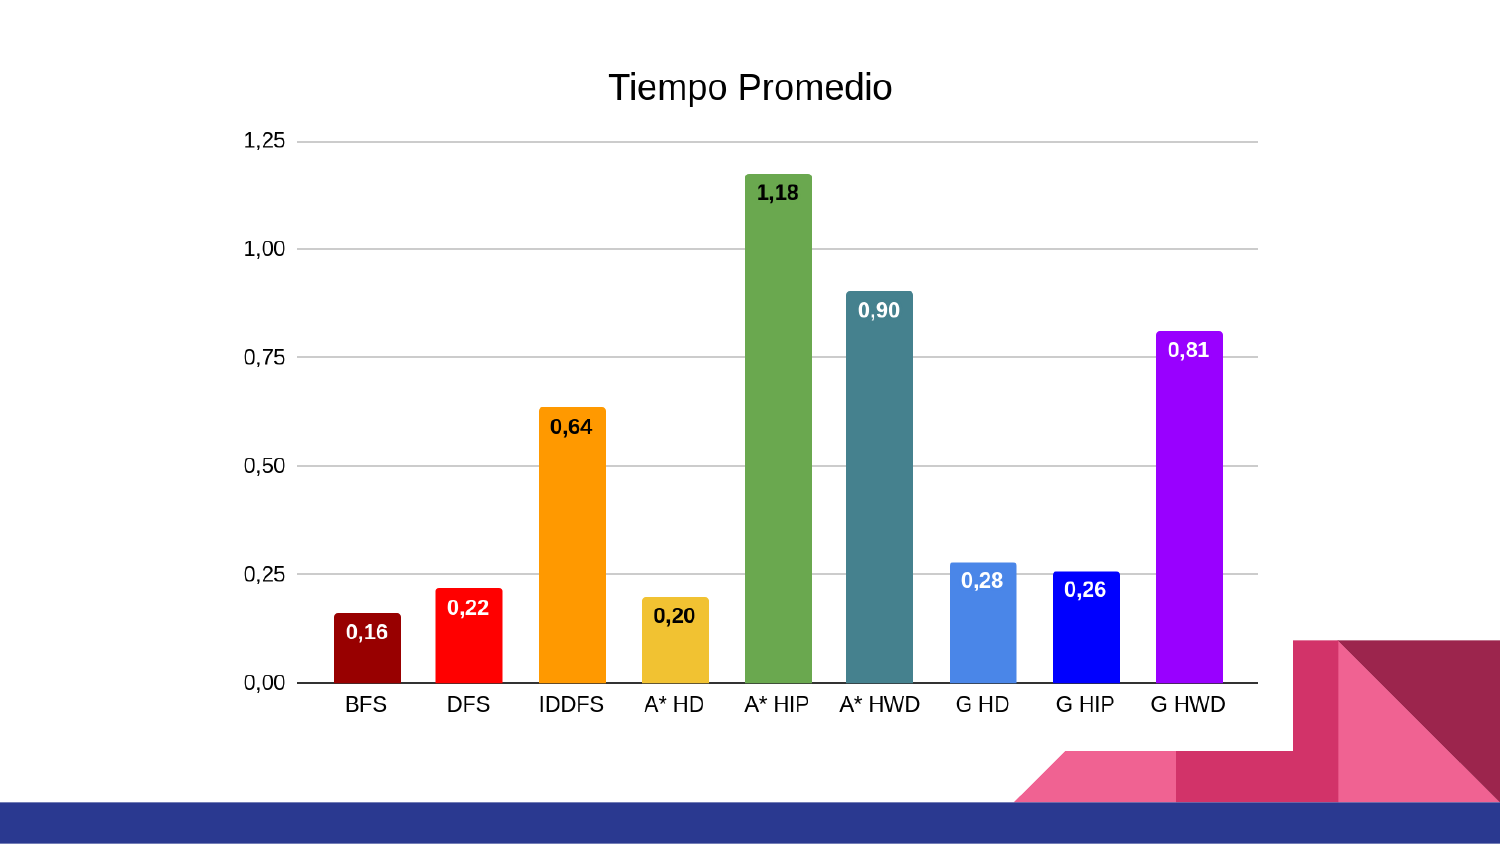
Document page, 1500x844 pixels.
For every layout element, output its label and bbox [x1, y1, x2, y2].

picture [207, 33, 1293, 751]
